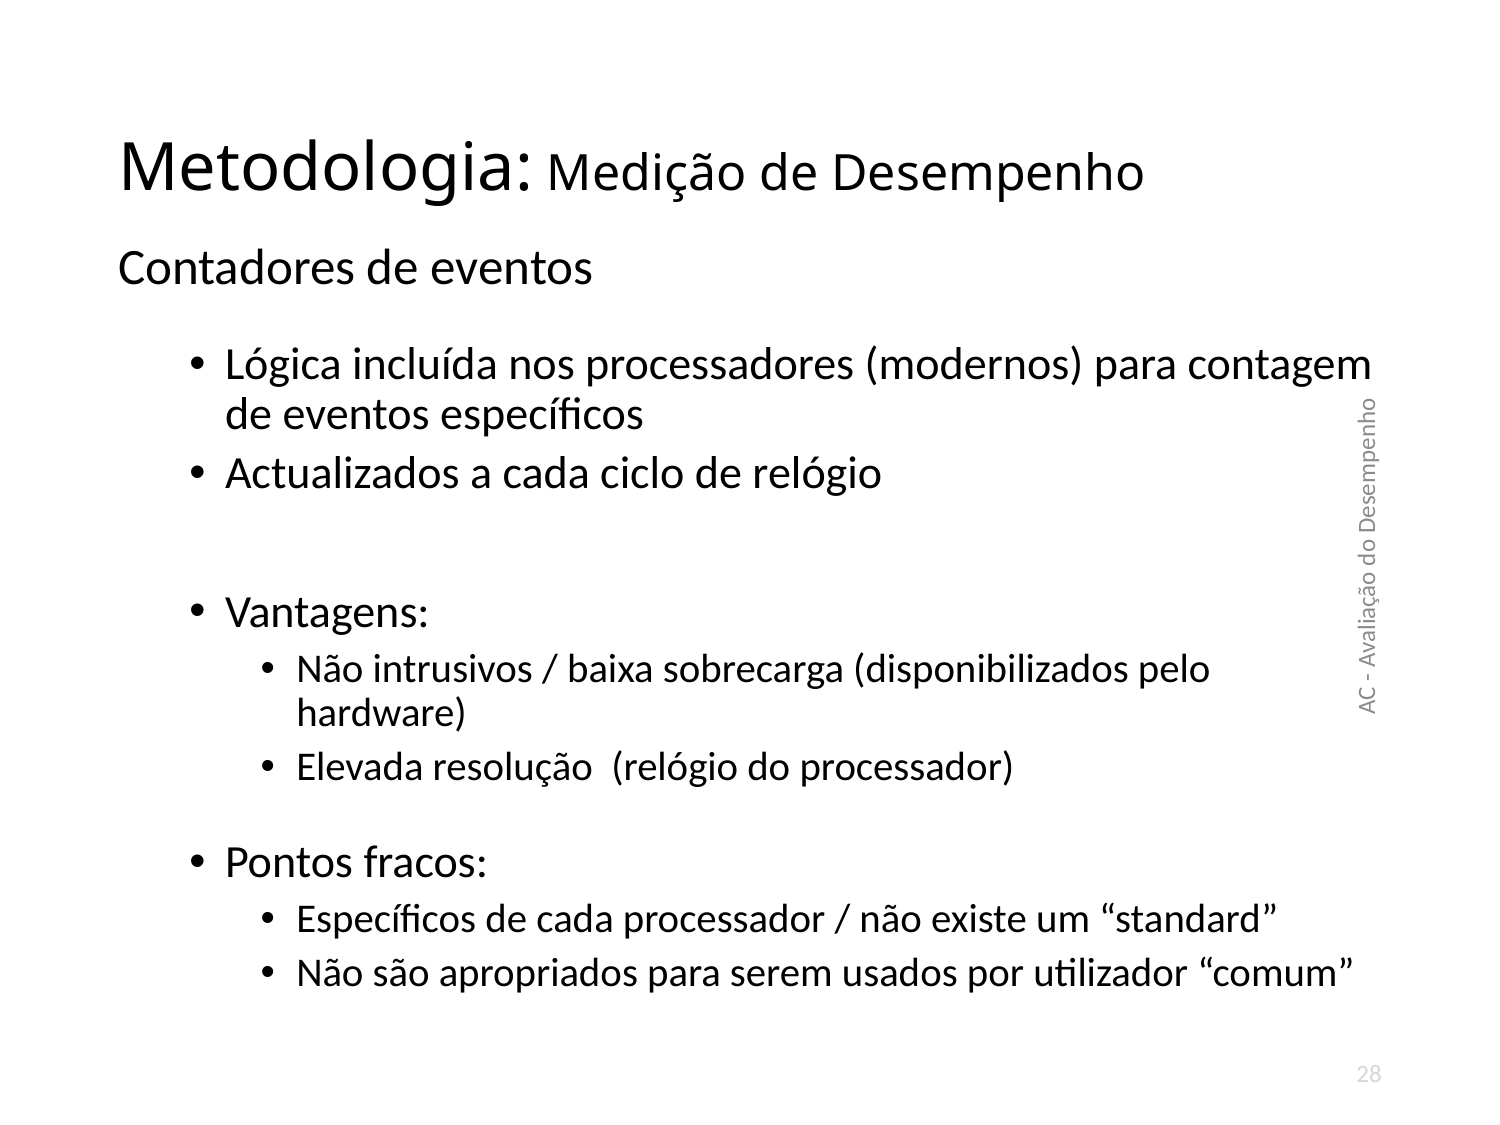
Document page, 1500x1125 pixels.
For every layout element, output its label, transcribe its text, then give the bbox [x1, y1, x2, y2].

list Contadores de eventos Lógica incluída nos processadores (modernos) para contagem de eventos específicos Actualizados a cada ciclo de relógio Vantagens: Não intrusivos / baixa sobrecarga (disponibilizados pelo hardware) Elevada resolução (relógio do processador) Pontos fracos: Específicos de cada processador / não existe um “standard” Não são apropriados para serem usados por utilizador “comum” [103, 237, 1397, 1014]
slide_number 28 [1059, 1042, 1397, 1103]
title Metodologia: Medição de Desempenho [103, 59, 1397, 237]
footer AC - Avaliação do Desempenho [1335, 137, 1396, 976]
